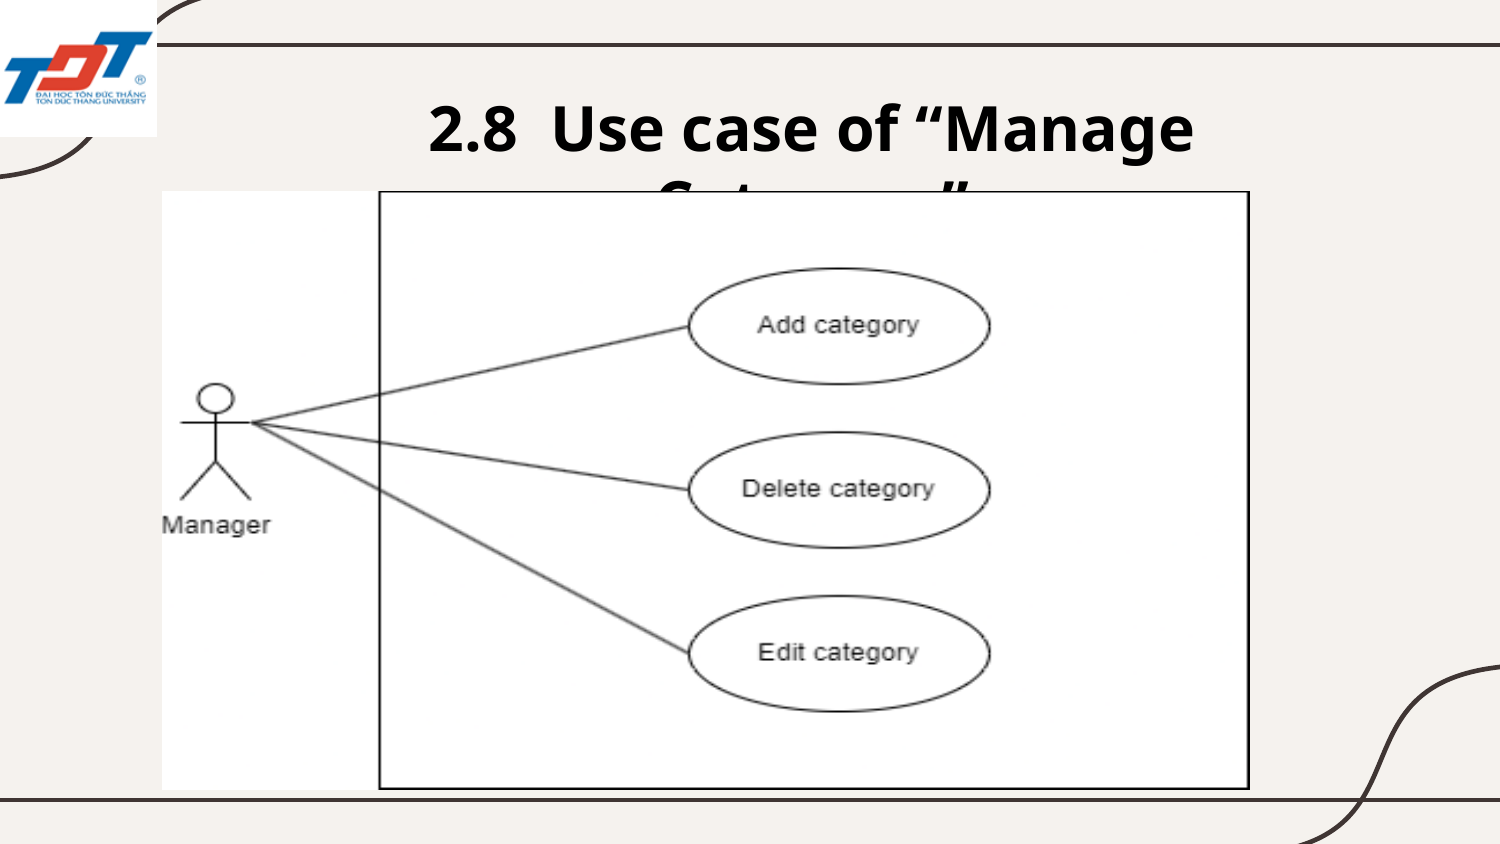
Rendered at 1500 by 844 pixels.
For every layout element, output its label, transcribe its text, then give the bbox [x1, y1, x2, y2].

picture [0, 0, 157, 138]
picture [161, 191, 1250, 790]
title 2.8 Use case of “Manage Category” [220, 73, 1329, 156]
